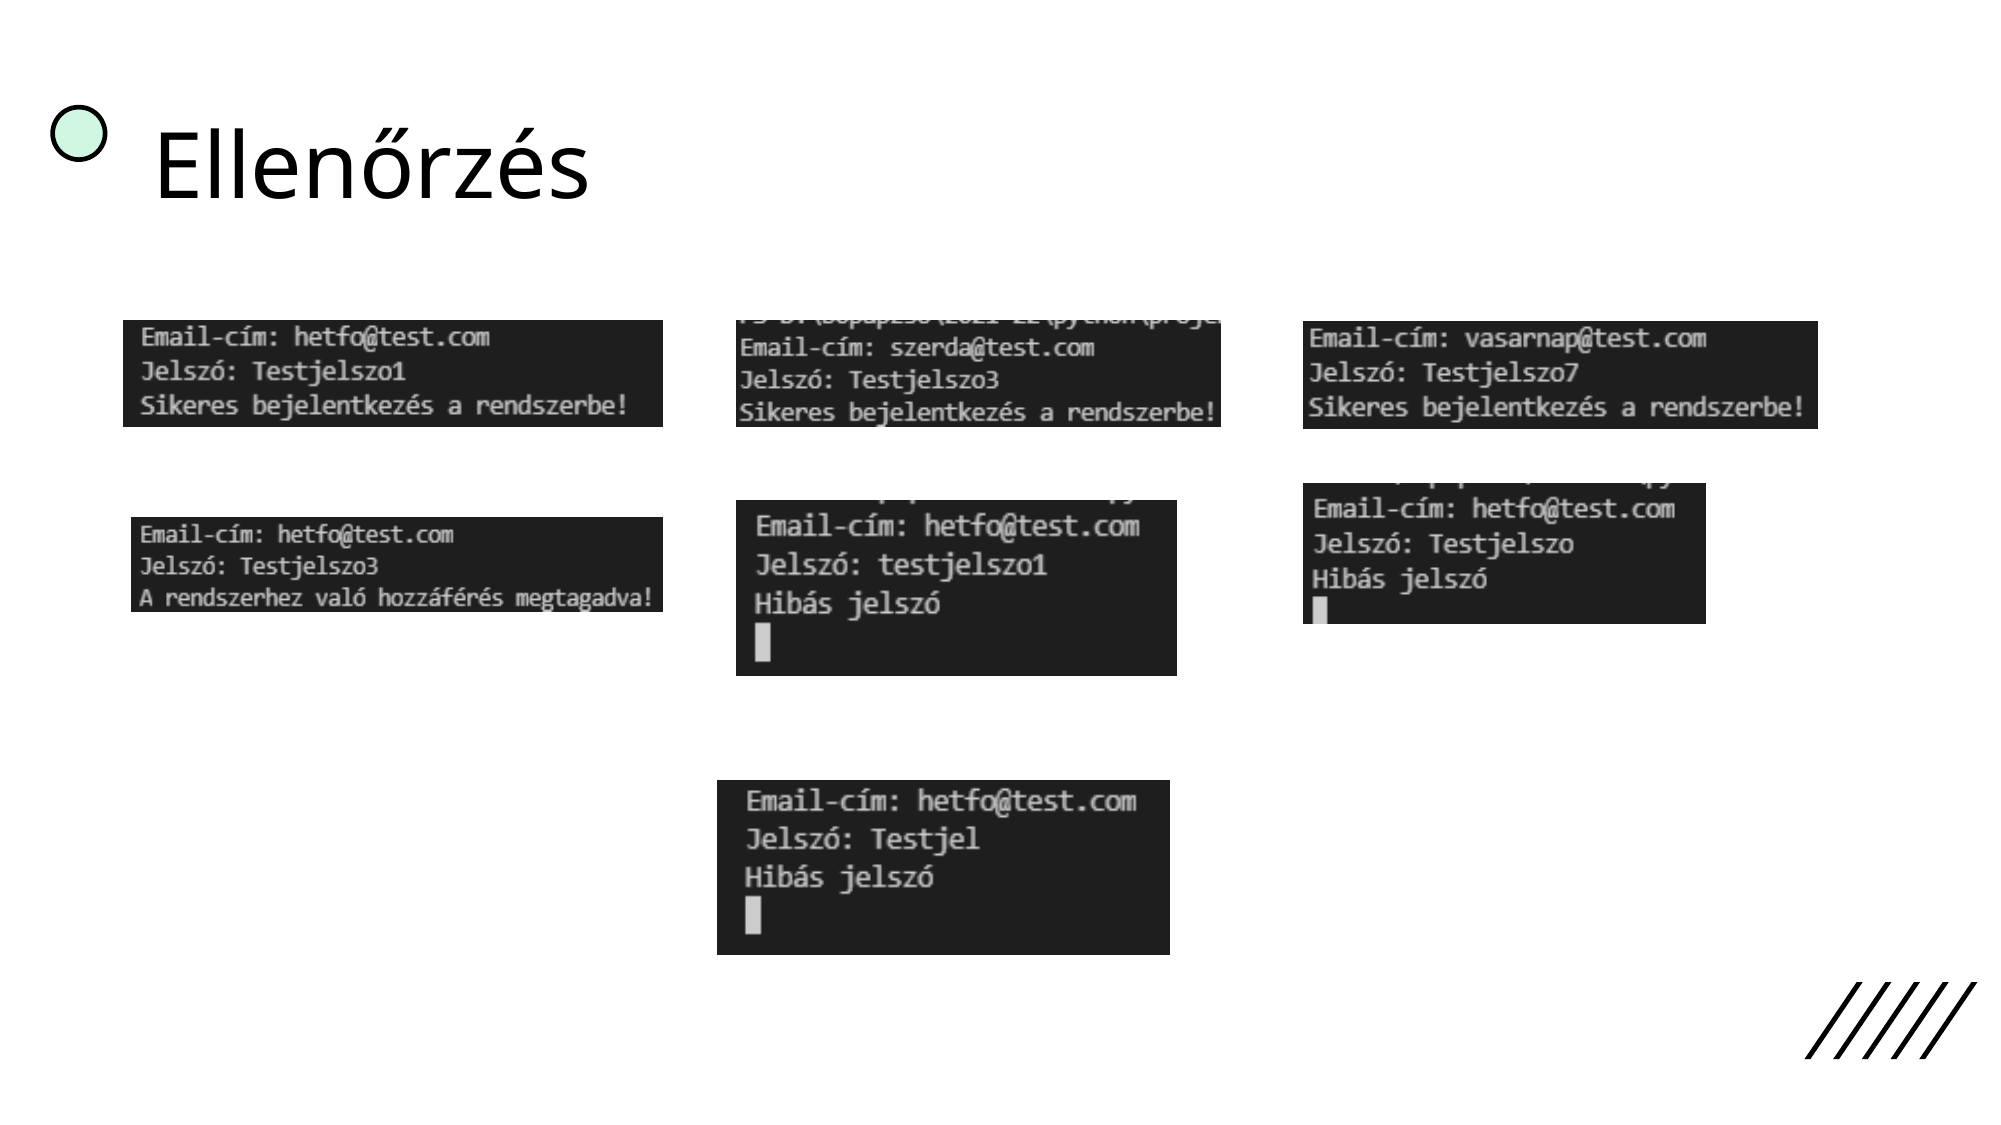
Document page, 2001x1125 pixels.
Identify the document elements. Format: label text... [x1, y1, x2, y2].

picture [1303, 483, 1706, 624]
title Ellenőrzés [137, 59, 1863, 278]
picture [717, 780, 1170, 955]
picture [1303, 321, 1818, 429]
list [123, 320, 663, 427]
picture [131, 517, 663, 612]
picture [736, 500, 1177, 677]
picture [736, 320, 1221, 427]
